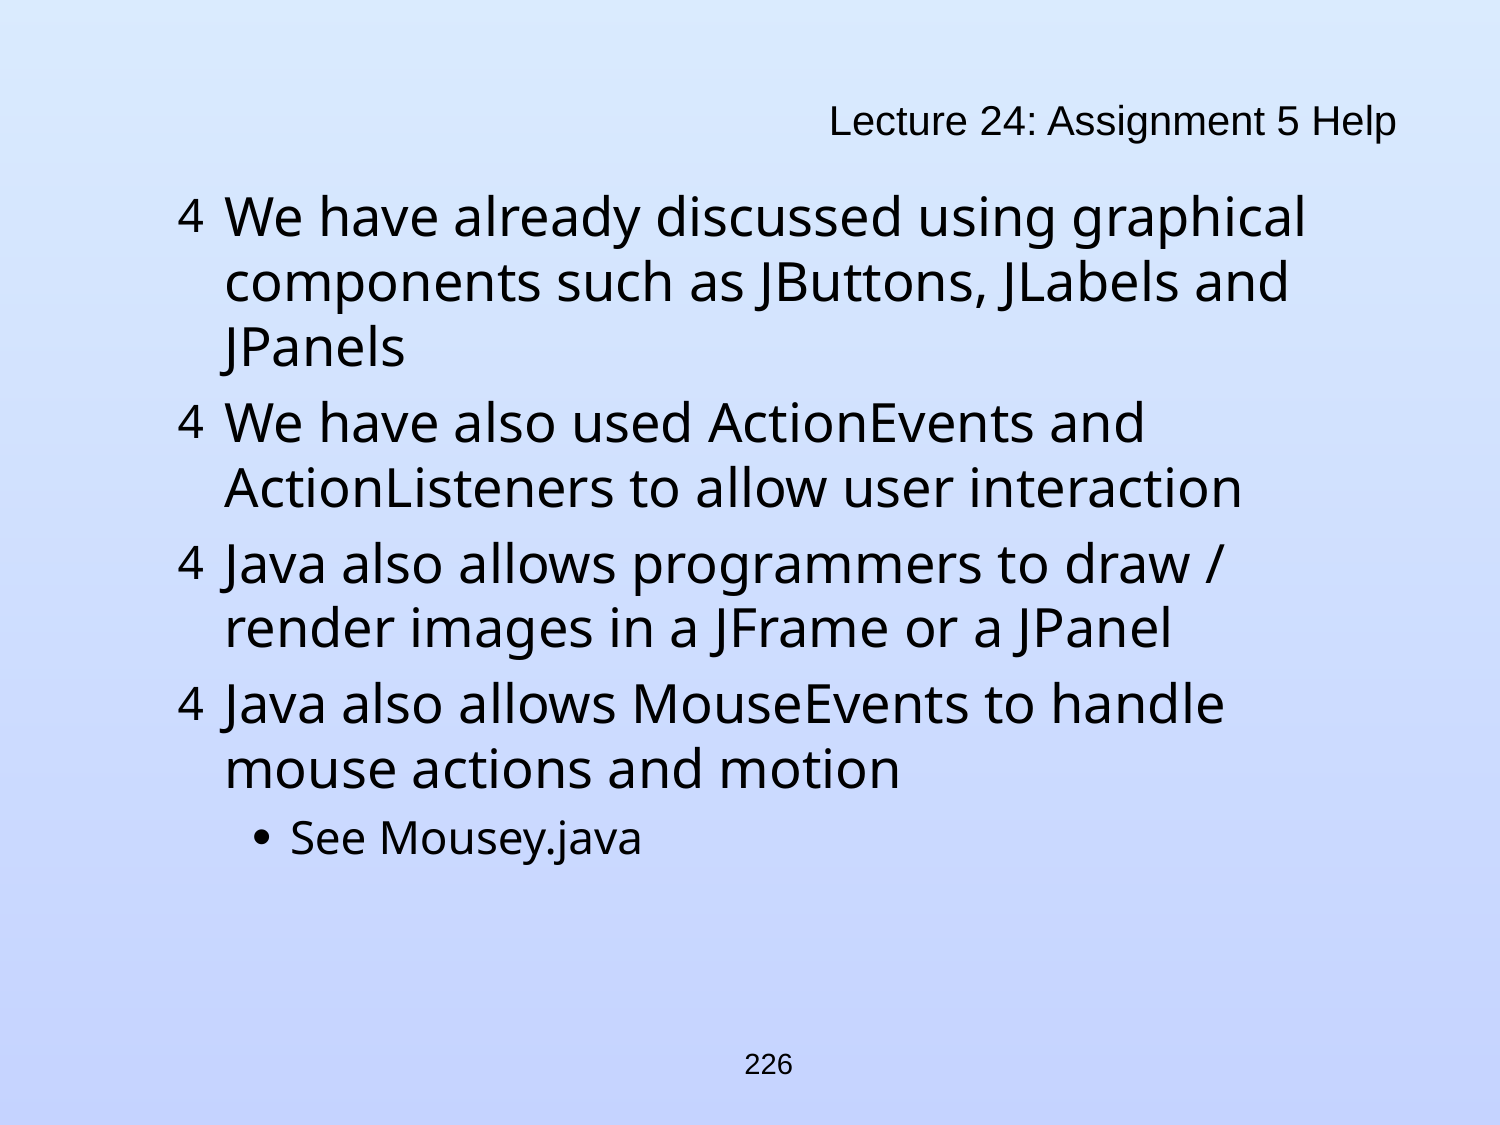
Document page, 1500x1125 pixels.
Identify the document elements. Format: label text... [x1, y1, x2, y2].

title Lecture 24: Assignment 5 Help [87, 99, 1413, 150]
list We have already discussed using graphical components such as JButtons, JLabels and JPanels We have also used ActionEvents and ActionListeners to allow user interaction Java also allows programmers to draw / render images in a JFrame or a JPanel Java also allows MouseEvents to handle mouse actions and motion See Mousey.java [87, 174, 1413, 1000]
slide_number 226 [612, 1024, 926, 1101]
